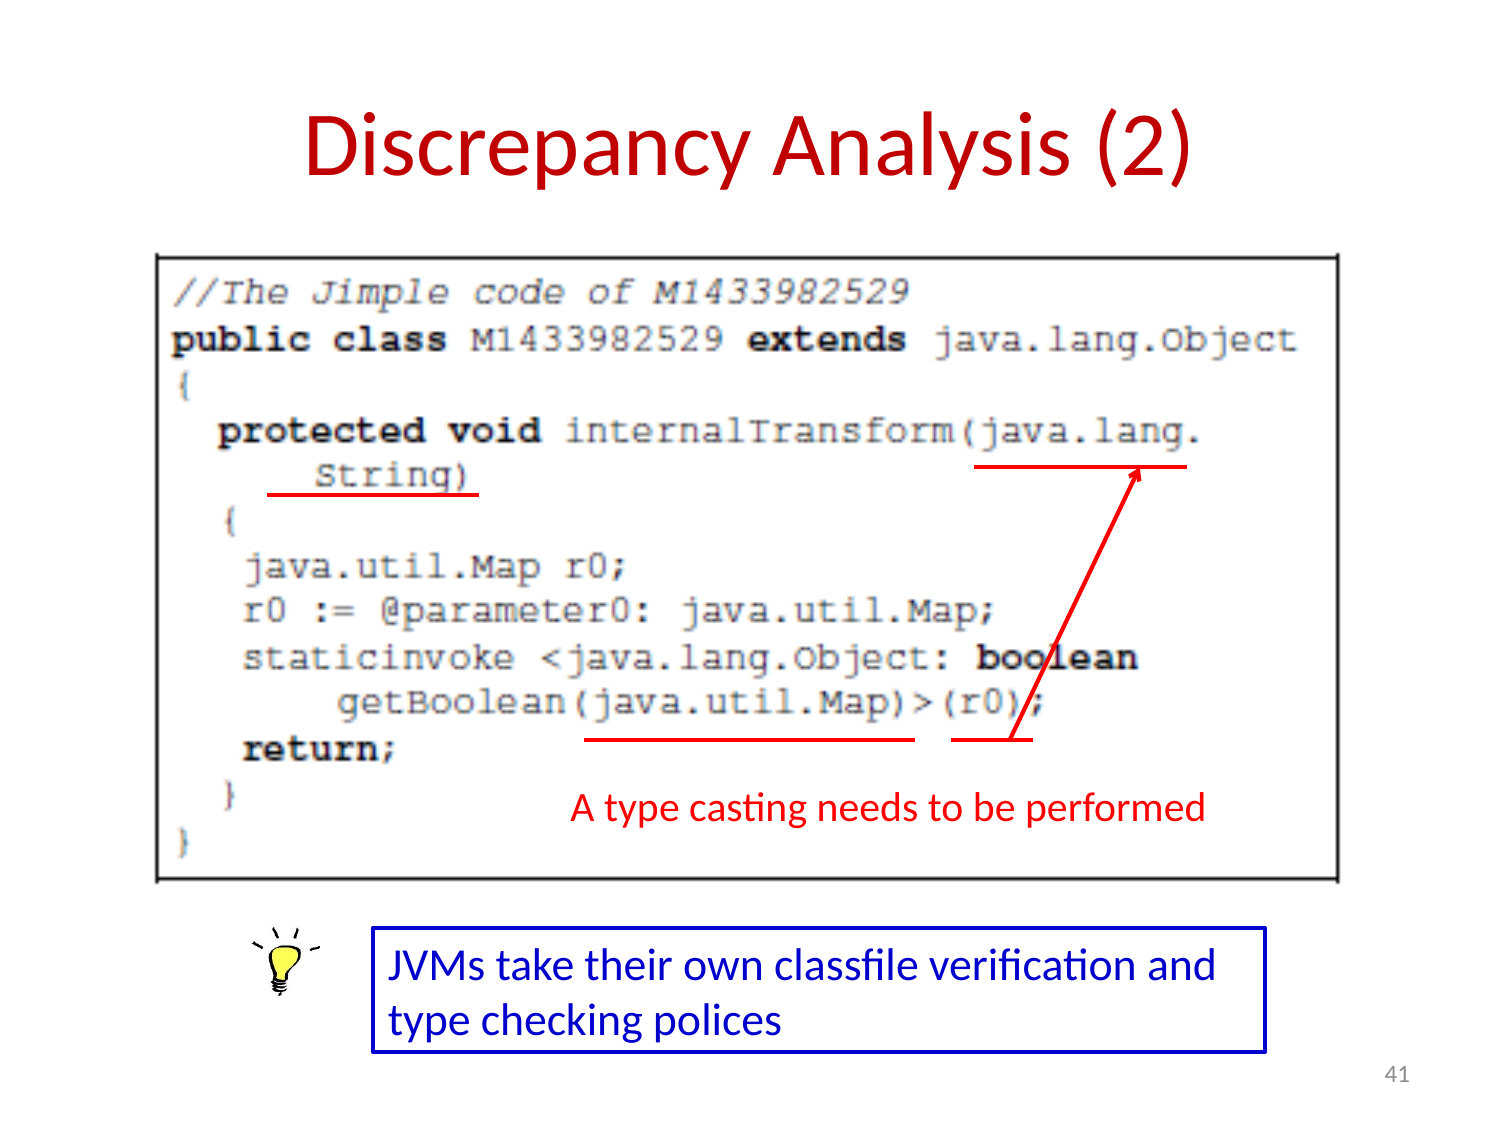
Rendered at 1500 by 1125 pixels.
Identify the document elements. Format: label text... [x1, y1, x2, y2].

picture [251, 927, 320, 996]
picture [147, 248, 1353, 894]
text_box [1009, 466, 1140, 740]
title Discrepancy Analysis (2) [75, 45, 1425, 233]
text_box JVMs take their own classfile verification and type checking polices [373, 927, 1265, 1053]
slide_number 41 [1074, 1042, 1425, 1103]
